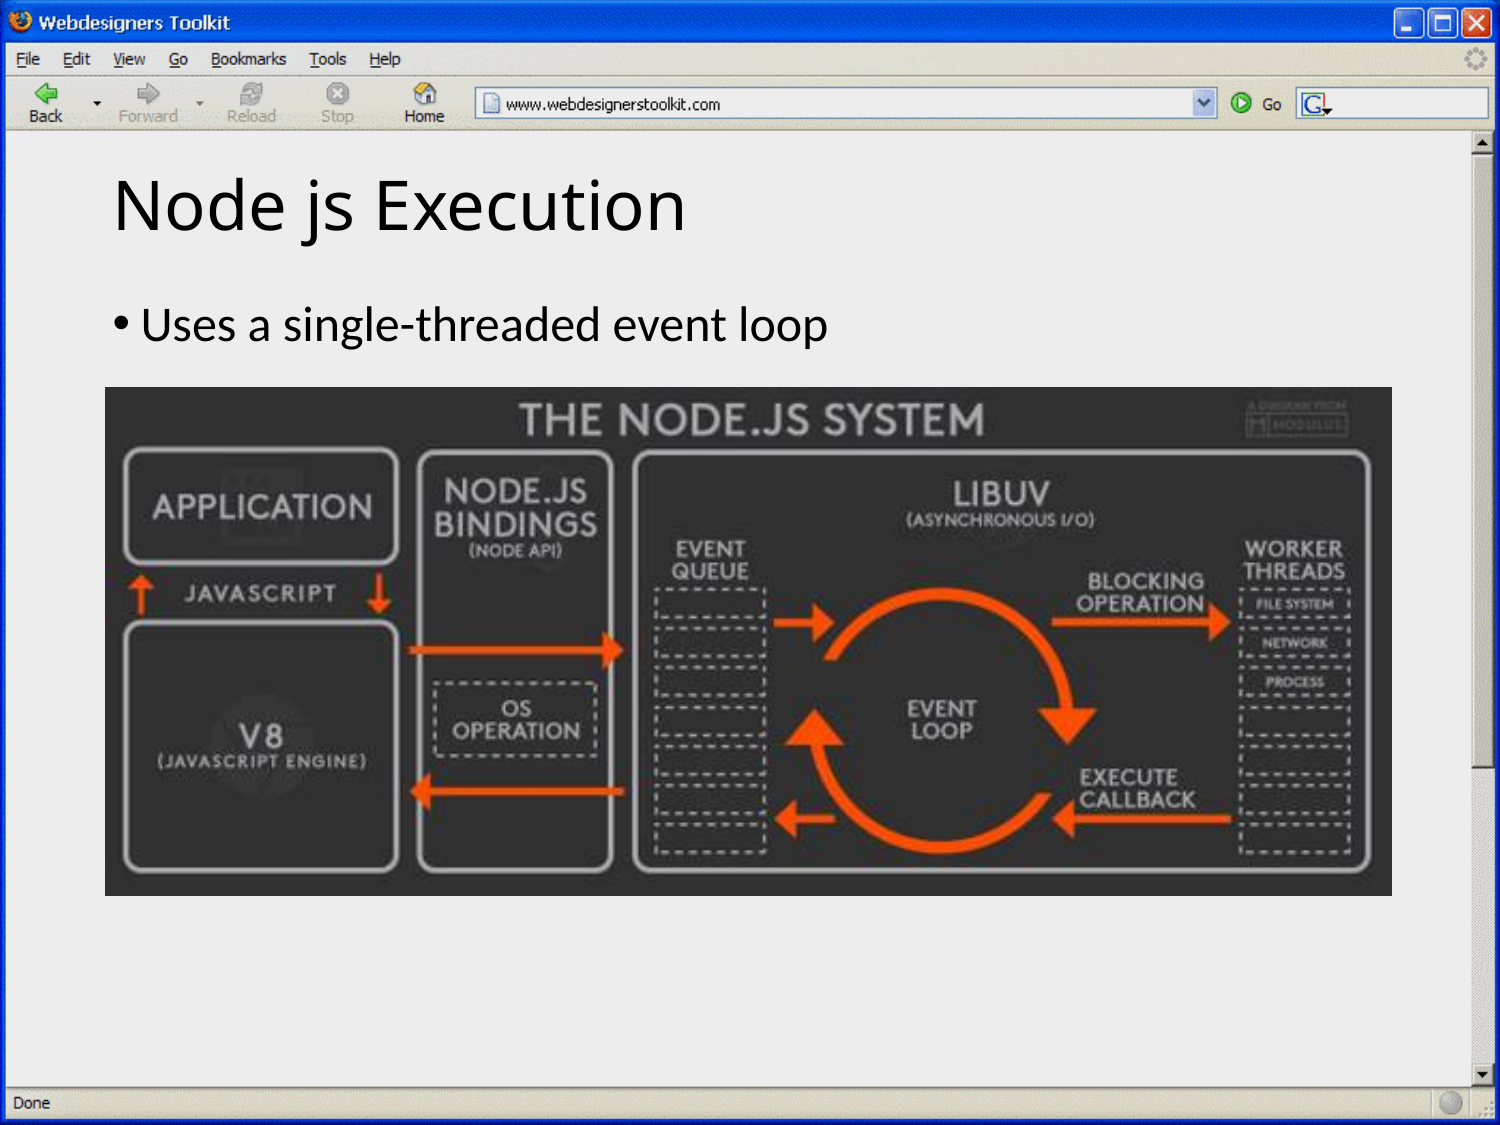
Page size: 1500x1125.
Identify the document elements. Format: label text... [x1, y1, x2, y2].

picture [0, 0, 1500, 1125]
list Uses a single-threaded event loop [97, 291, 1392, 1090]
title Node js Execution [97, 136, 1392, 281]
